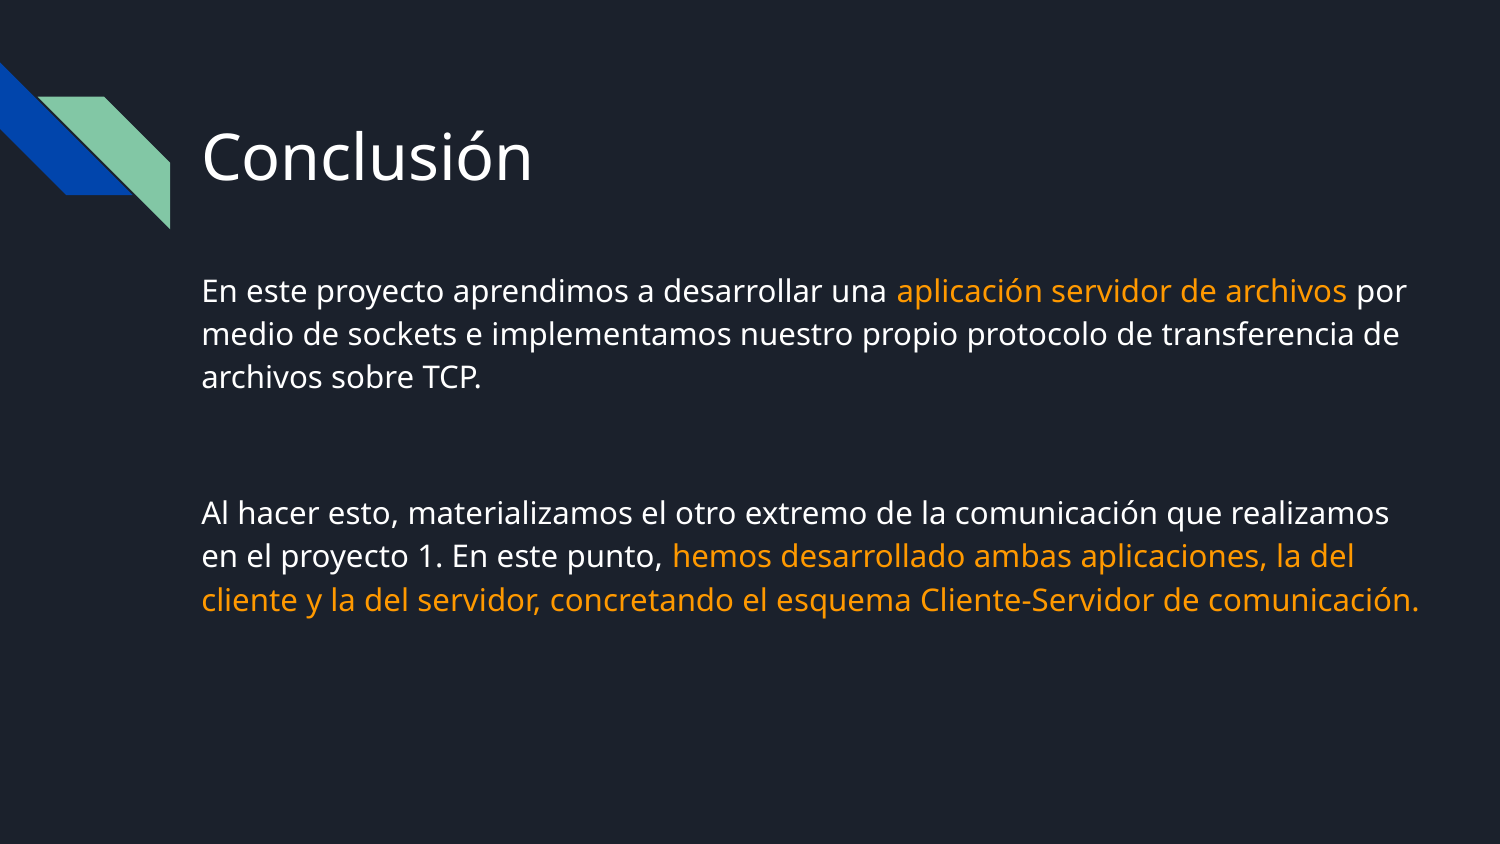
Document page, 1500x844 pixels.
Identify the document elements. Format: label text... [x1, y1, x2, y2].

list En este proyecto aprendimos a desarrollar una aplicación servidor de archivos por medio de sockets e implementamos nuestro propio protocolo de transferencia de archivos sobre TCP. Al hacer esto, materializamos el otro extremo de la comunicación que realizamos en el proyecto 1. En este punto, hemos desarrollado ambas aplicaciones, la del cliente y la del servidor, concretando el esquema Cliente-Servidor de comunicación. [186, 250, 1451, 729]
title Conclusión [186, 100, 1341, 250]
